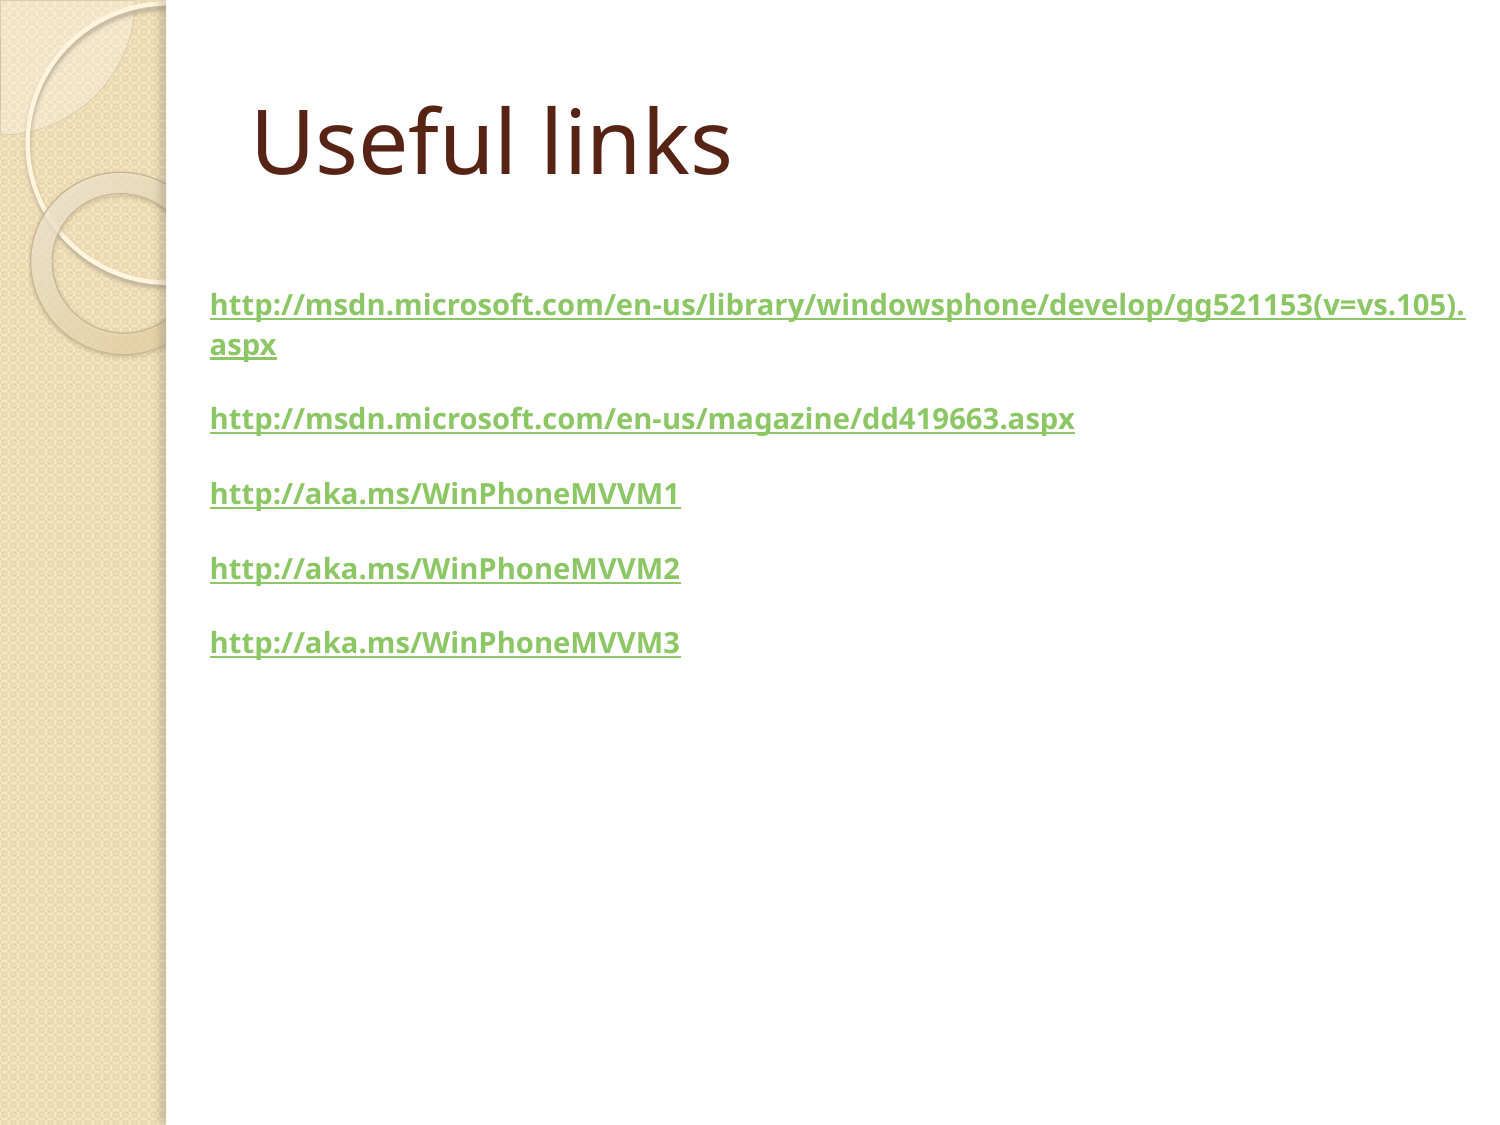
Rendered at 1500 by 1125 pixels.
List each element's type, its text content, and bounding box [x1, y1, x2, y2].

title Useful links [235, 45, 1466, 233]
text_box http://msdn.microsoft.com/en-us/library/windowsphone/develop/gg521153(v=vs.105).aspx http://msdn.microsoft.com/en-us/magazine/dd419663.aspx http://aka.ms/WinPhoneMVVM1 http://aka.ms/WinPhoneMVVM2 http://aka.ms/WinPhoneMVVM3 [194, 278, 1483, 742]
